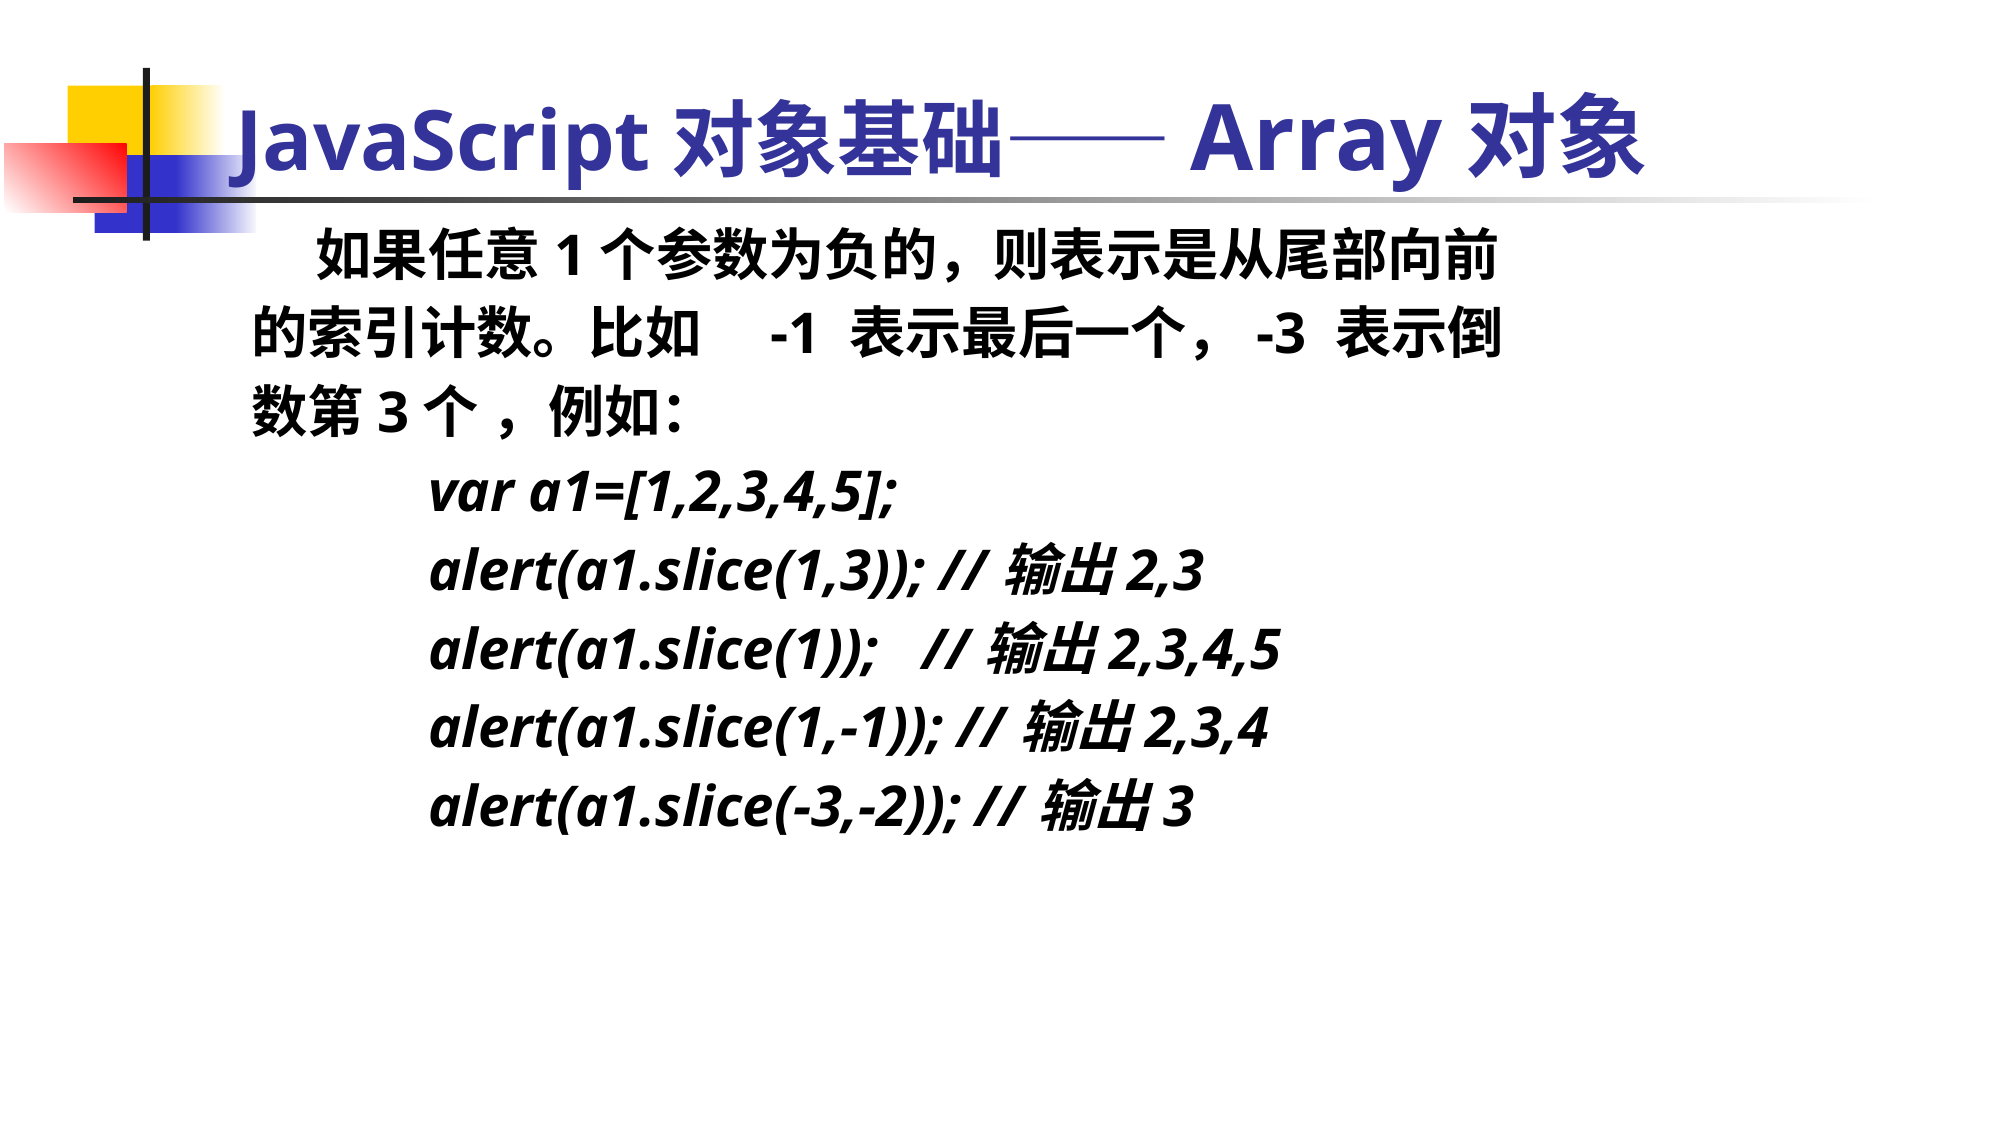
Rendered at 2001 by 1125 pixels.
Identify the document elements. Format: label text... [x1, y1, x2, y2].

text_box JavaScript对象基础——Array对象 [220, 71, 1709, 193]
list 如果任意1个参数为负的，则表示是从尾部向前 的索引计数。比如 -1 表示最后一个，-3 表示倒 数第3个 ，例如： var a1=[1,2,3,4,5]; alert(a1.slice(1,3)); //输出2,3 alert(a1.slice(1)); //输出2,3,4,5 alert(a1.slice(1,-1)); //输出2,3,4 alert(a1.slice(-3,-2)); //输出3 [235, 211, 1638, 951]
